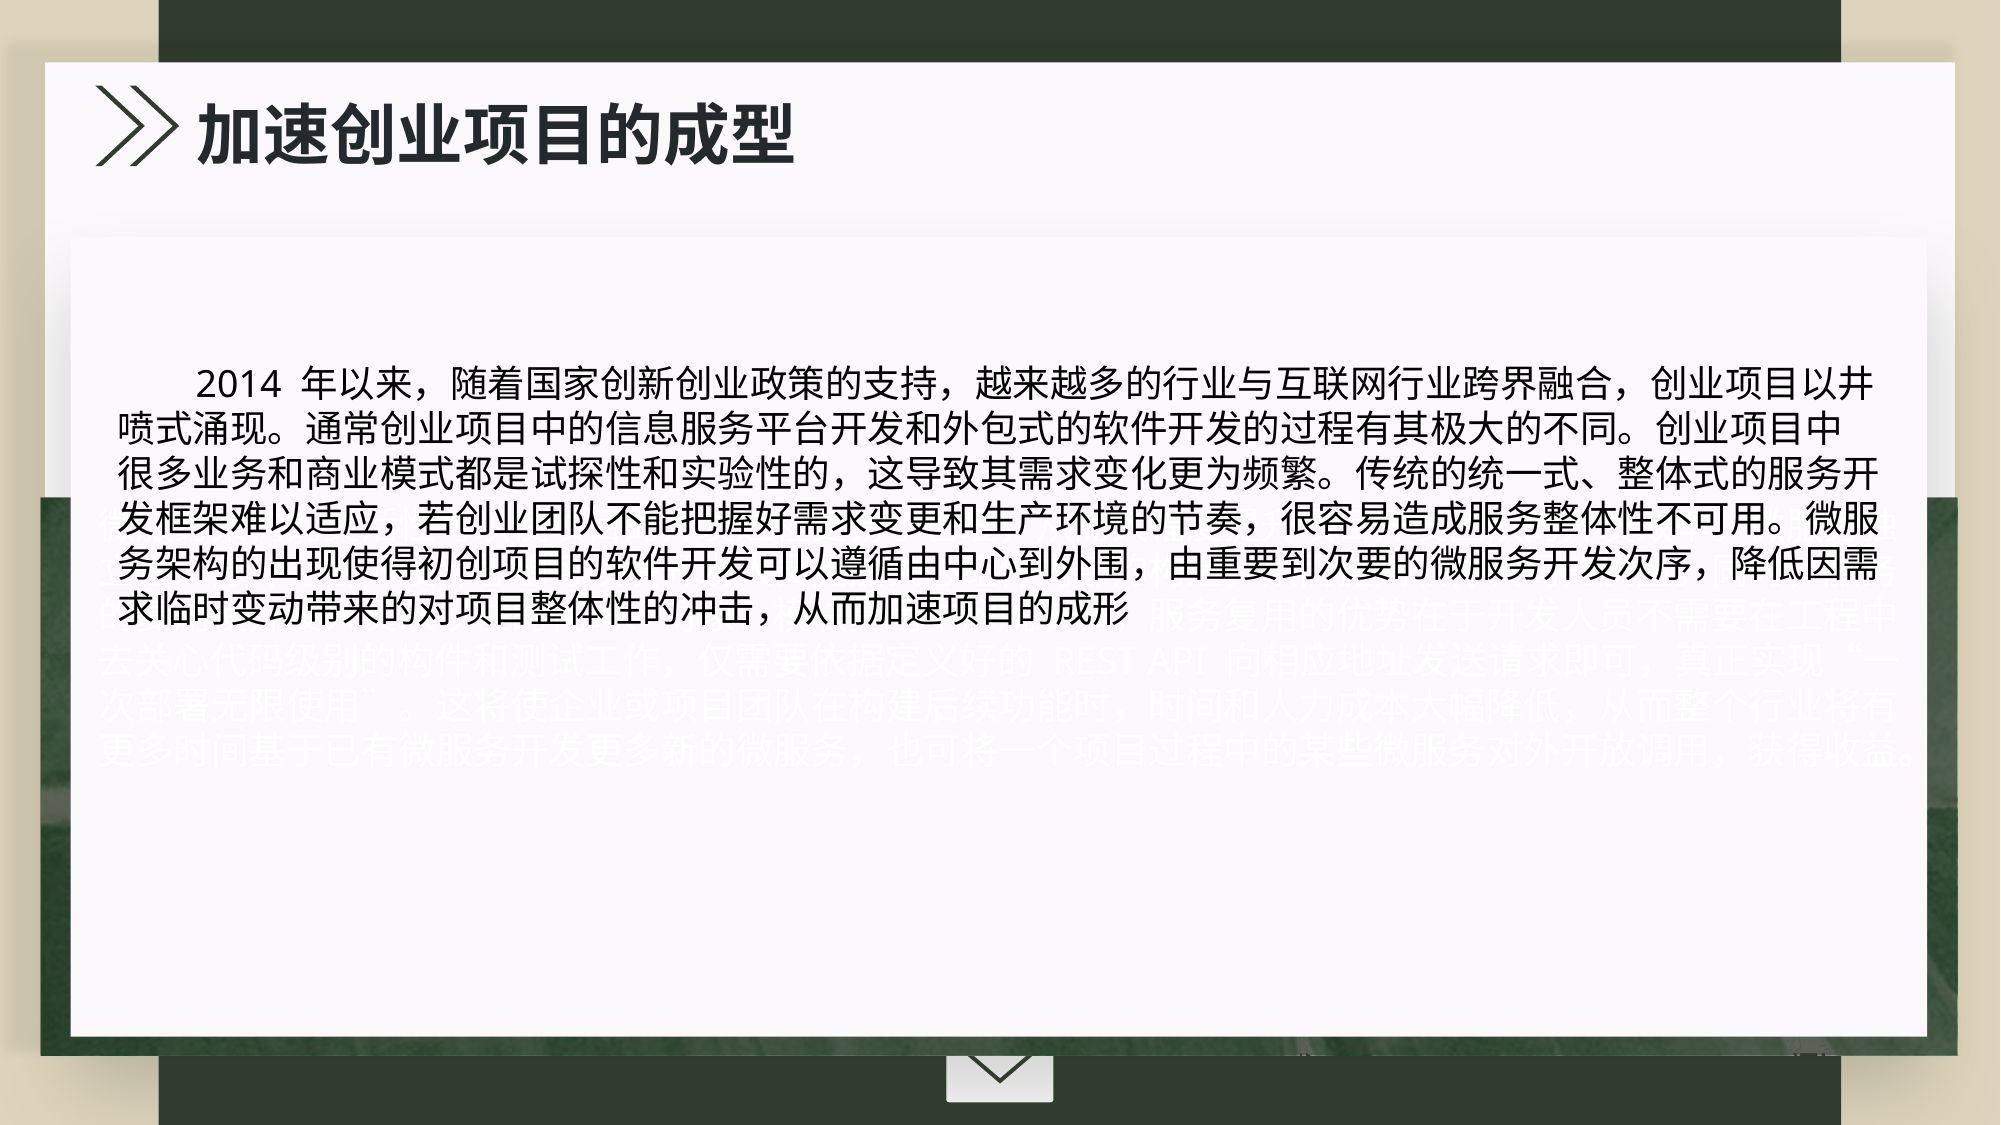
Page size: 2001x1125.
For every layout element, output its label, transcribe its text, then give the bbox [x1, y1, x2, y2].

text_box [95, 85, 816, 182]
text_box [40, 497, 1958, 1056]
text_box 2014 年以来，随着国家创新创业政策的支持，越来越多的行业与互联网行业跨界融合，创业项目以井 喷式涌现。通常创业项目中的信息服务平台开发和外包式的软件开发的过程有其极大的不同。创业项目中 很多业务和商业模式都是试探性和实验性的，这导致其需求变化更为频繁。传统的统一式、整体式的服务开 发框架难以适应，若创业团队不能把握好需求变更和生产环境的节奏，很容易造成服务整体性不可用。微服 务架构的出现使得初创项目的软件开发可以遵循由中心到外围，由重要到次要的微服务开发次序，降低因需 求临时变动带来的对项目整体性的冲击，从而加速项目的成形 [102, 352, 1895, 497]
text_box 微服务架构的灵活性可以使项目的开发过程更易于管理，从而大幅度提升项目开发团队的开发效率。微服务独立性、分外分割的设计思想可以使开发人员更加关心组件内部的构造，从而提高软件代码的质量。同时，服务的复用使开发人员从以往的代码、对象、模块复用中解脱出来。服务复用的优势在于开发人员不需要在工程中去关心代码级别的构件和测试工作，仅需要依据定义好的 REST API 向相应地址发送请求即可，真正实现“一次部署无限使用”。这将使企业或项目团队在构建后续功能时，时间和人力成本大幅降低，从而整个行业将有更多时间基于已有微服务开发更多新的微服务，也可将一个项目过程中的某些微服务对外开放调用，获得收益。 [69, 236, 1928, 497]
